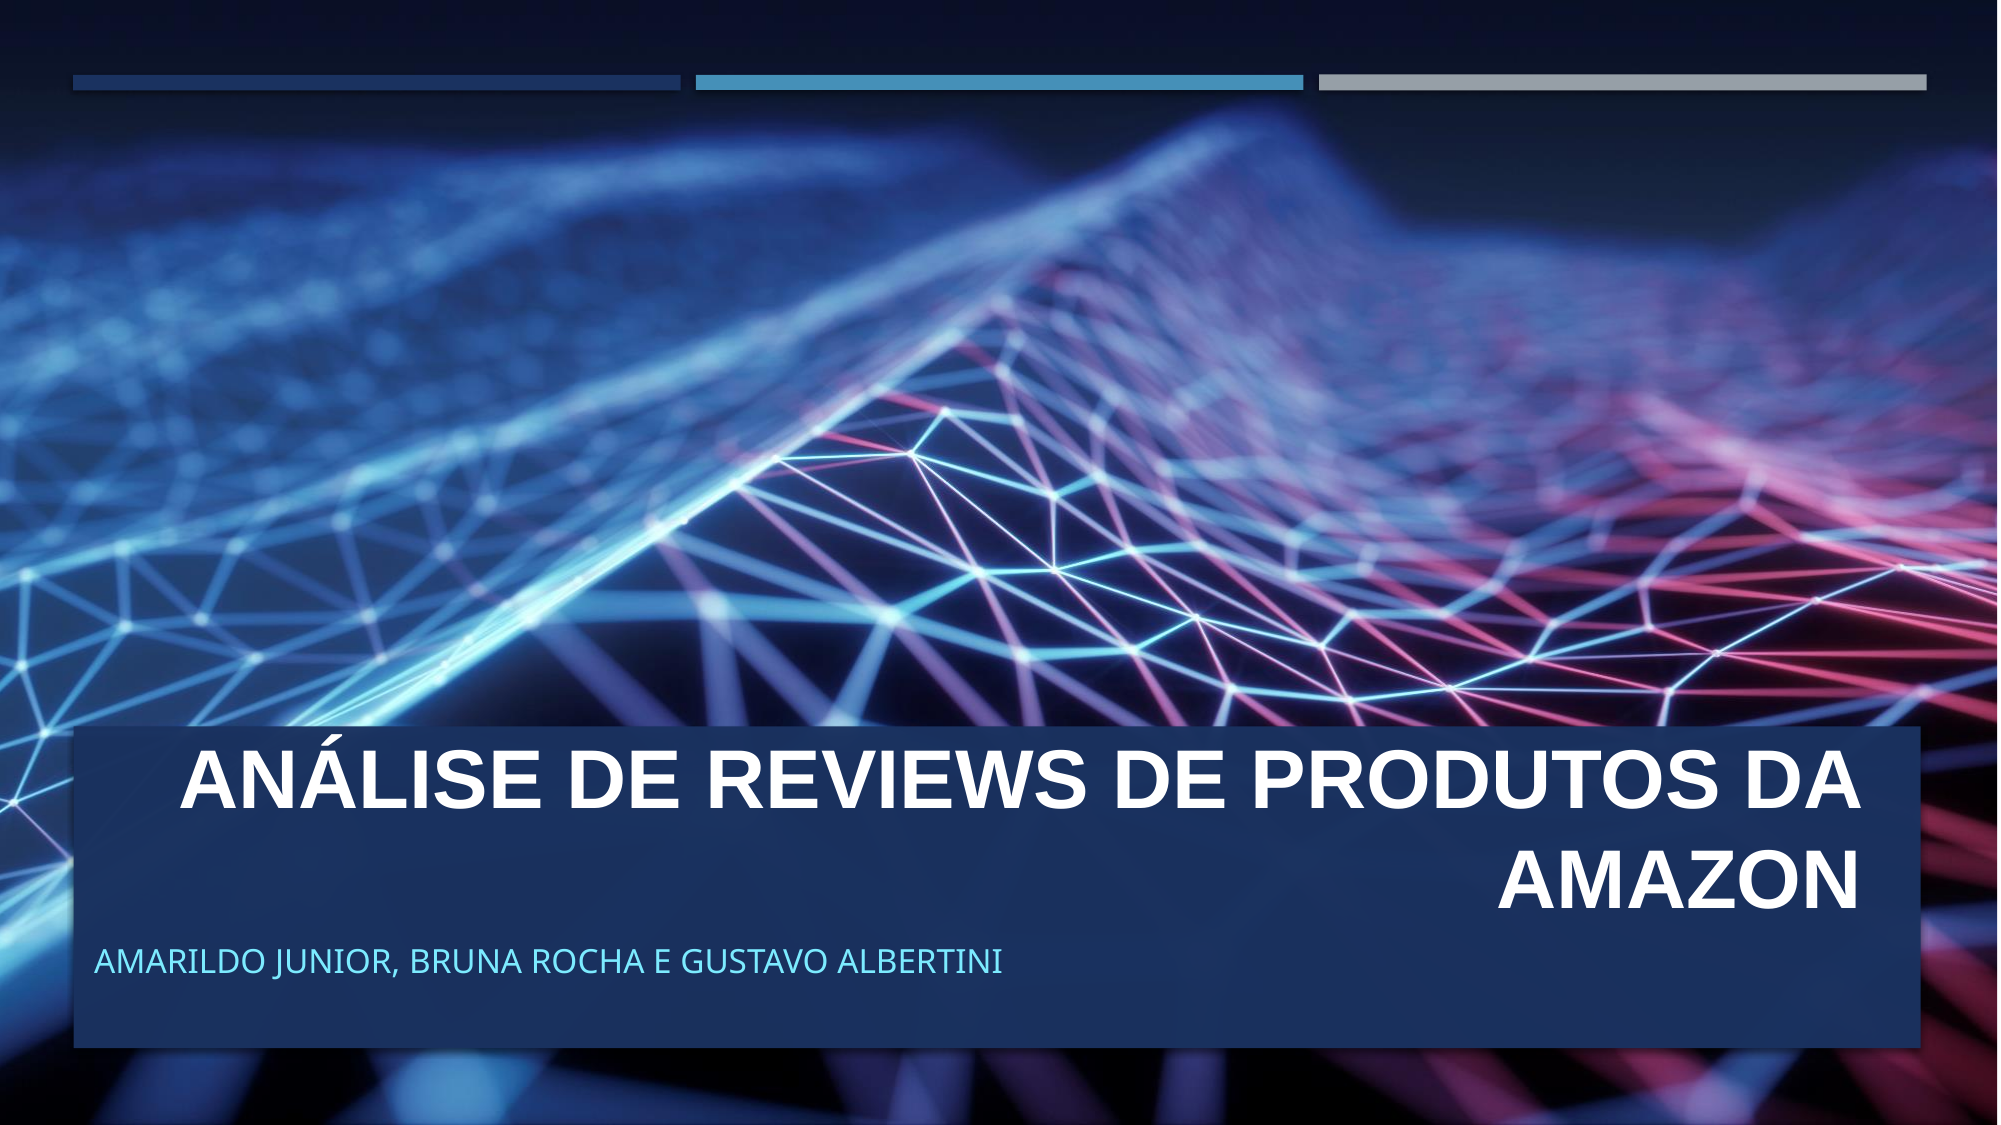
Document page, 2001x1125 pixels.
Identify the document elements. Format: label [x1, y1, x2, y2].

picture [0, 0, 1998, 1125]
text_box [72, 73, 1928, 92]
